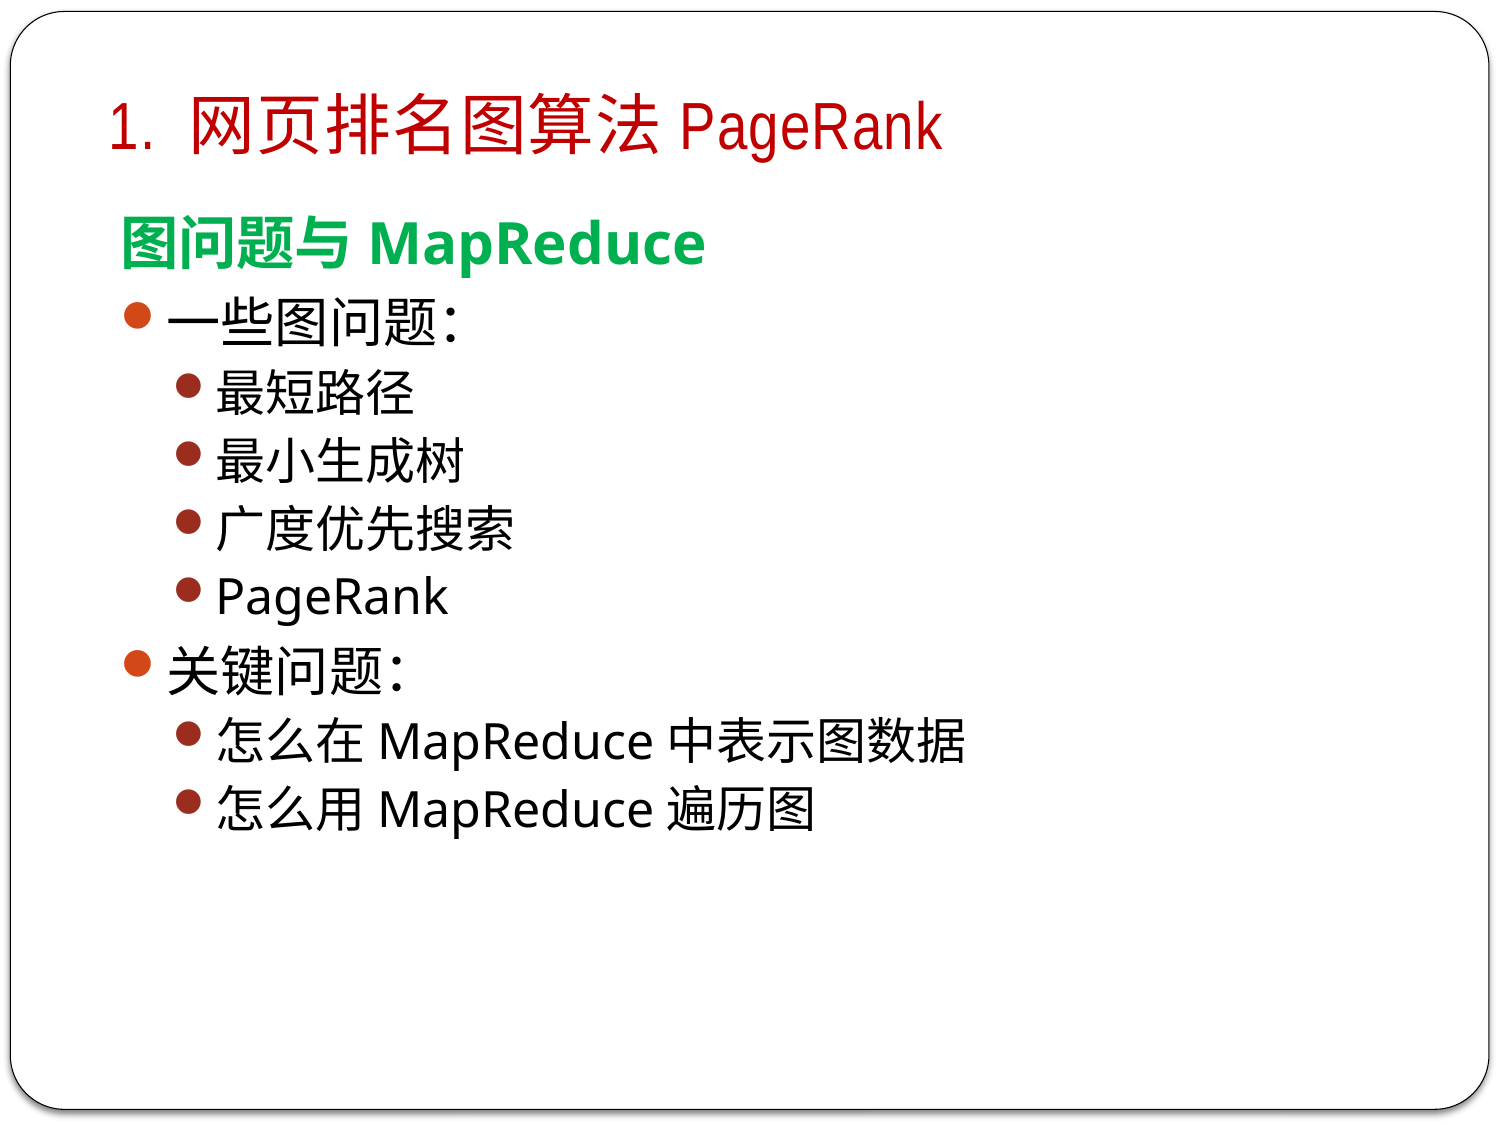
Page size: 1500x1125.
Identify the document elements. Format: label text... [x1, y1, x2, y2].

title 1. 网页排名图算法PageRank [93, 46, 1369, 178]
list 图问题与MapReduce 一些图问题： 最短路径 最小生成树 广度优先搜索 PageRank 关键问题： 怎么在MapReduce中表示图数据 怎么用MapReduce遍历图 [105, 198, 1381, 950]
